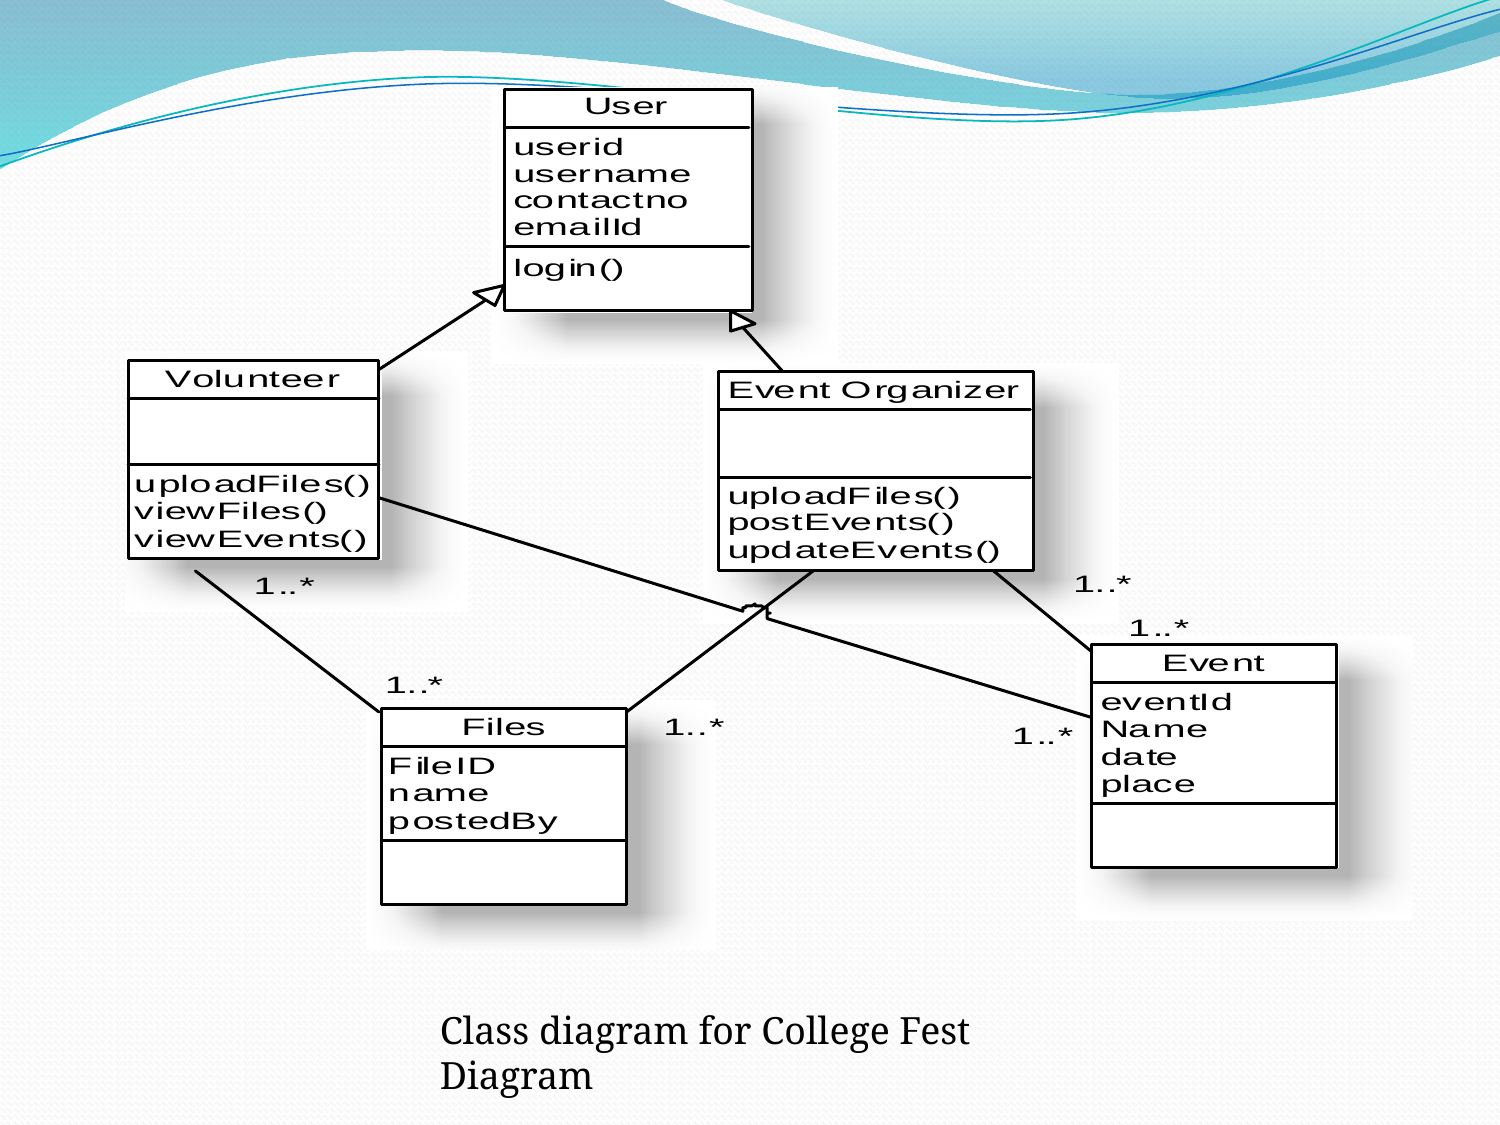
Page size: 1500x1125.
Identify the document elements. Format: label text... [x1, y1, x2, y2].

text_box Class diagram for College Fest Diagram [425, 999, 1138, 1105]
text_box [124, 87, 1413, 951]
